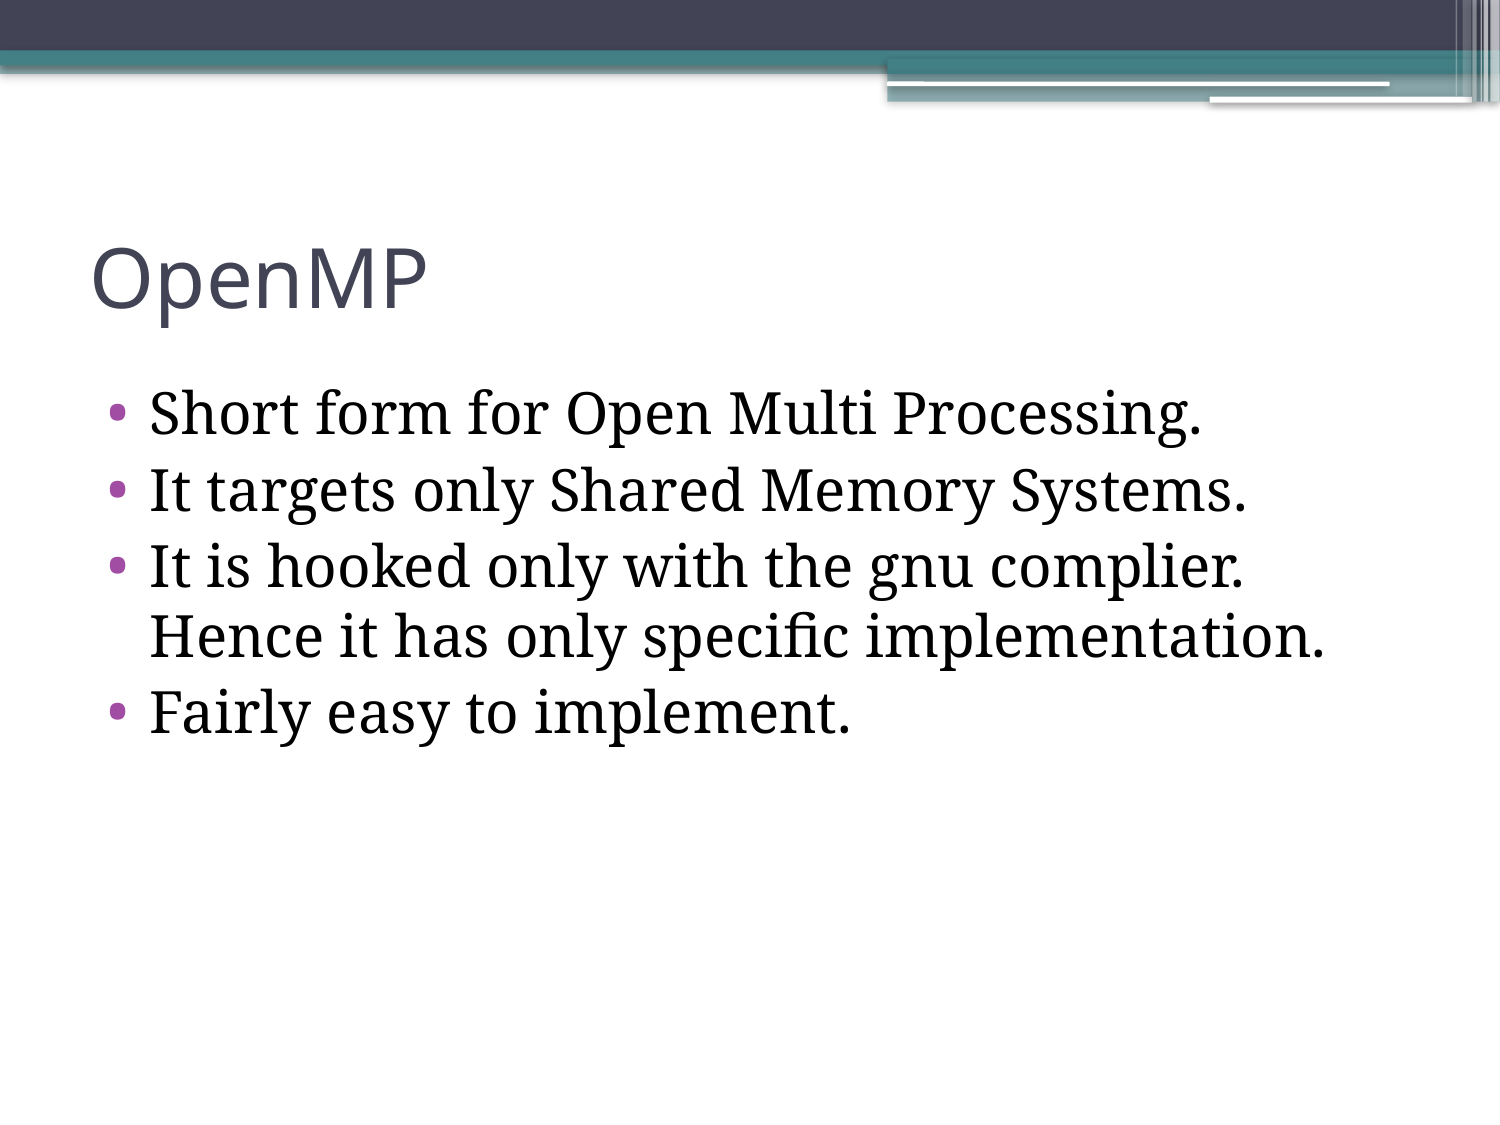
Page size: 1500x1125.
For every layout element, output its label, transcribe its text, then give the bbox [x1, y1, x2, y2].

title OpenMP [75, 187, 1425, 363]
list Short form for Open Multi Processing. It targets only Shared Memory Systems. It is hooked only with the gnu complier. Hence it has only specific implementation. Fairly easy to implement. [75, 368, 1425, 1079]
